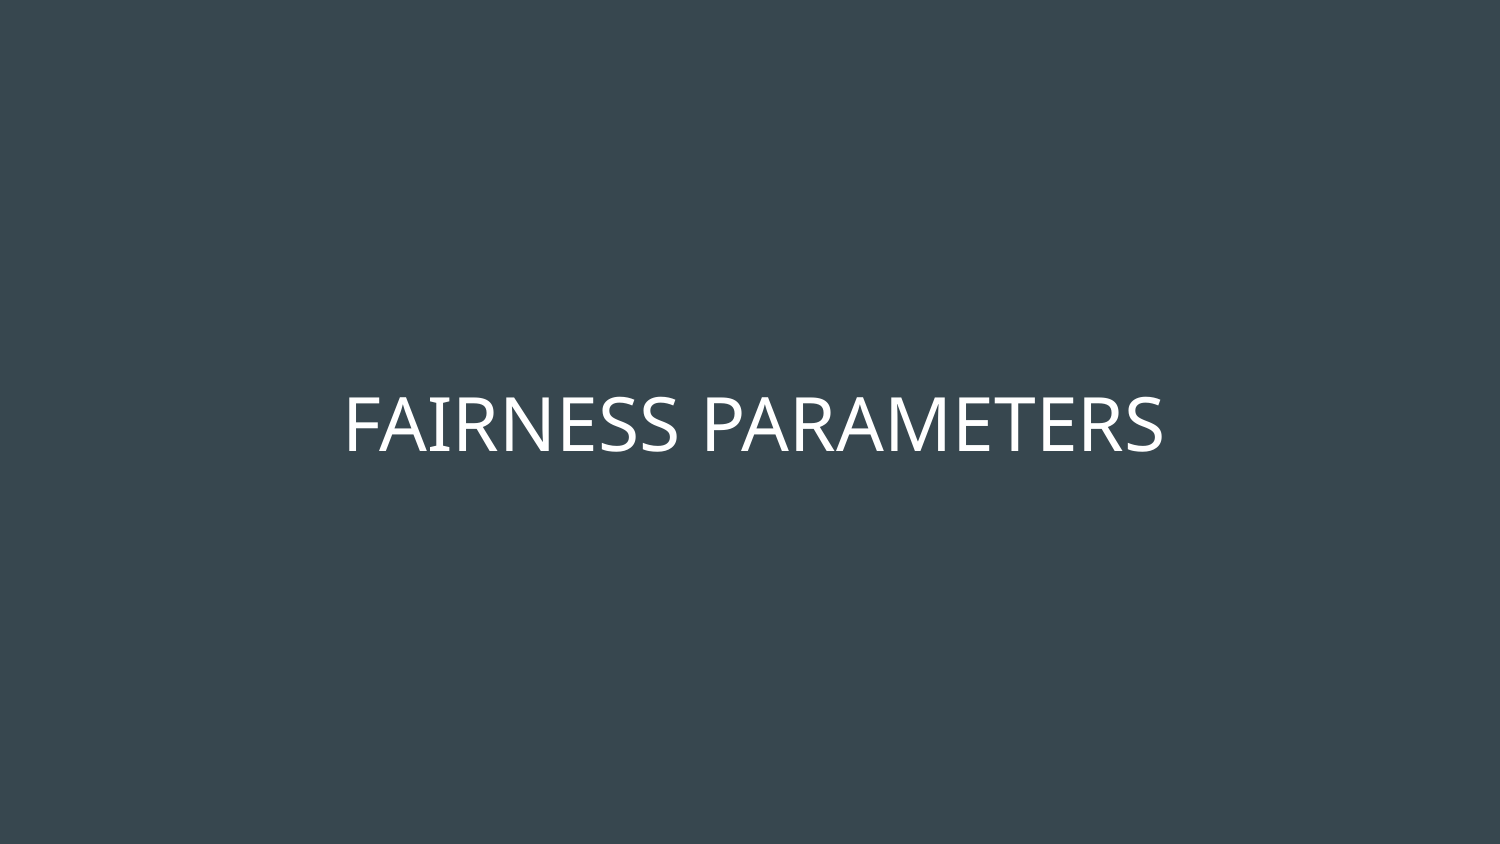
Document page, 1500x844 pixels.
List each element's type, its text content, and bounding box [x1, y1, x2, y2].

title FAIRNESS PARAMETERS [110, 351, 1399, 493]
